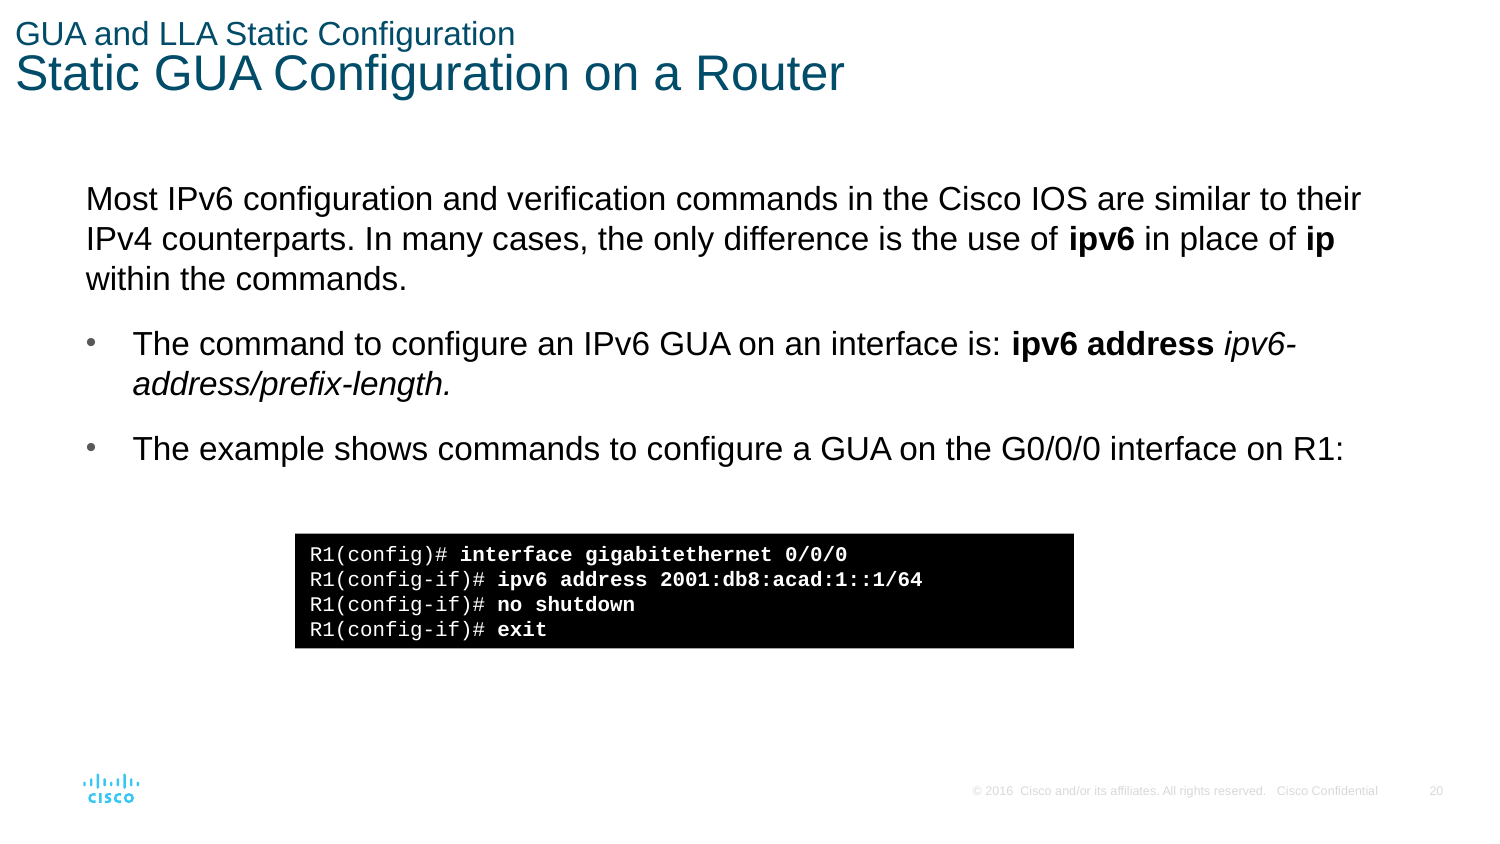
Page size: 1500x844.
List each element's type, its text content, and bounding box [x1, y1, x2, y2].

list Most IPv6 configuration and verification commands in the Cisco IOS are similar to their IPv4 counterparts. In many cases, the only difference is the use of ipv6 in place of ip within the commands. The command to configure an IPv6 GUA on an interface is: ipv6 address ipv6-address/prefix-length. The example shows commands to configure a GUA on the G0/0/0 interface on R1: [70, 169, 1406, 509]
title GUA and LLA Static Configuration Static GUA Configuration on a Router [0, 0, 1369, 121]
text_box R1(config)# interface gigabitethernet 0/0/0 R1(config-if)# ipv6 address 2001:db8:acad:1::1/64 R1(config-if)# no shutdown R1(config-if)# exit [295, 533, 1074, 649]
